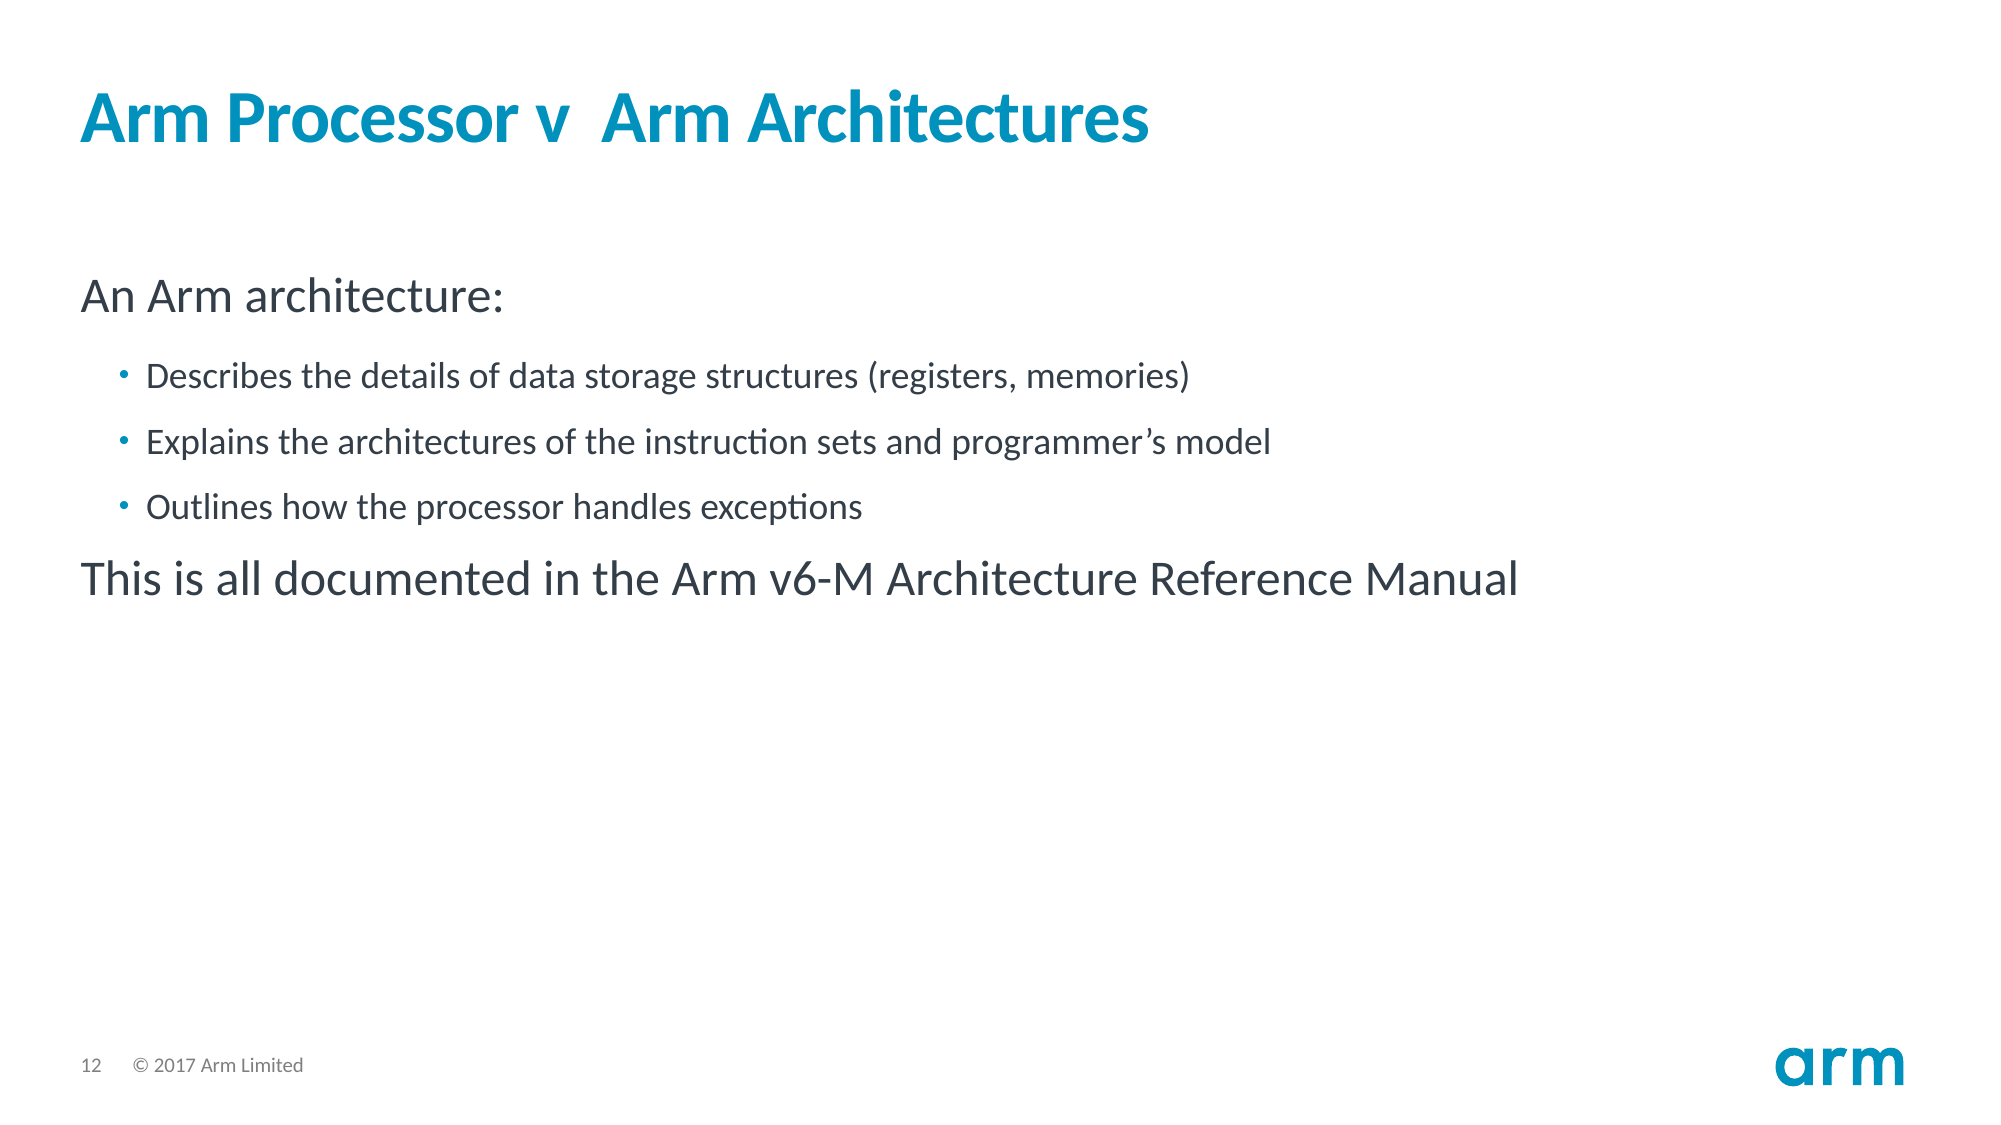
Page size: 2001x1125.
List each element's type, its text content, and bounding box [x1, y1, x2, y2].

list An Arm architecture: Describes the details of data storage structures (registers, memories) Explains the architectures of the instruction sets and programmer’s model Outlines how the processor handles exceptions This is all documented in the Arm v6-M Architecture Reference Manual [80, 268, 1915, 940]
title Arm Processor v Arm Architectures [80, 48, 1915, 158]
